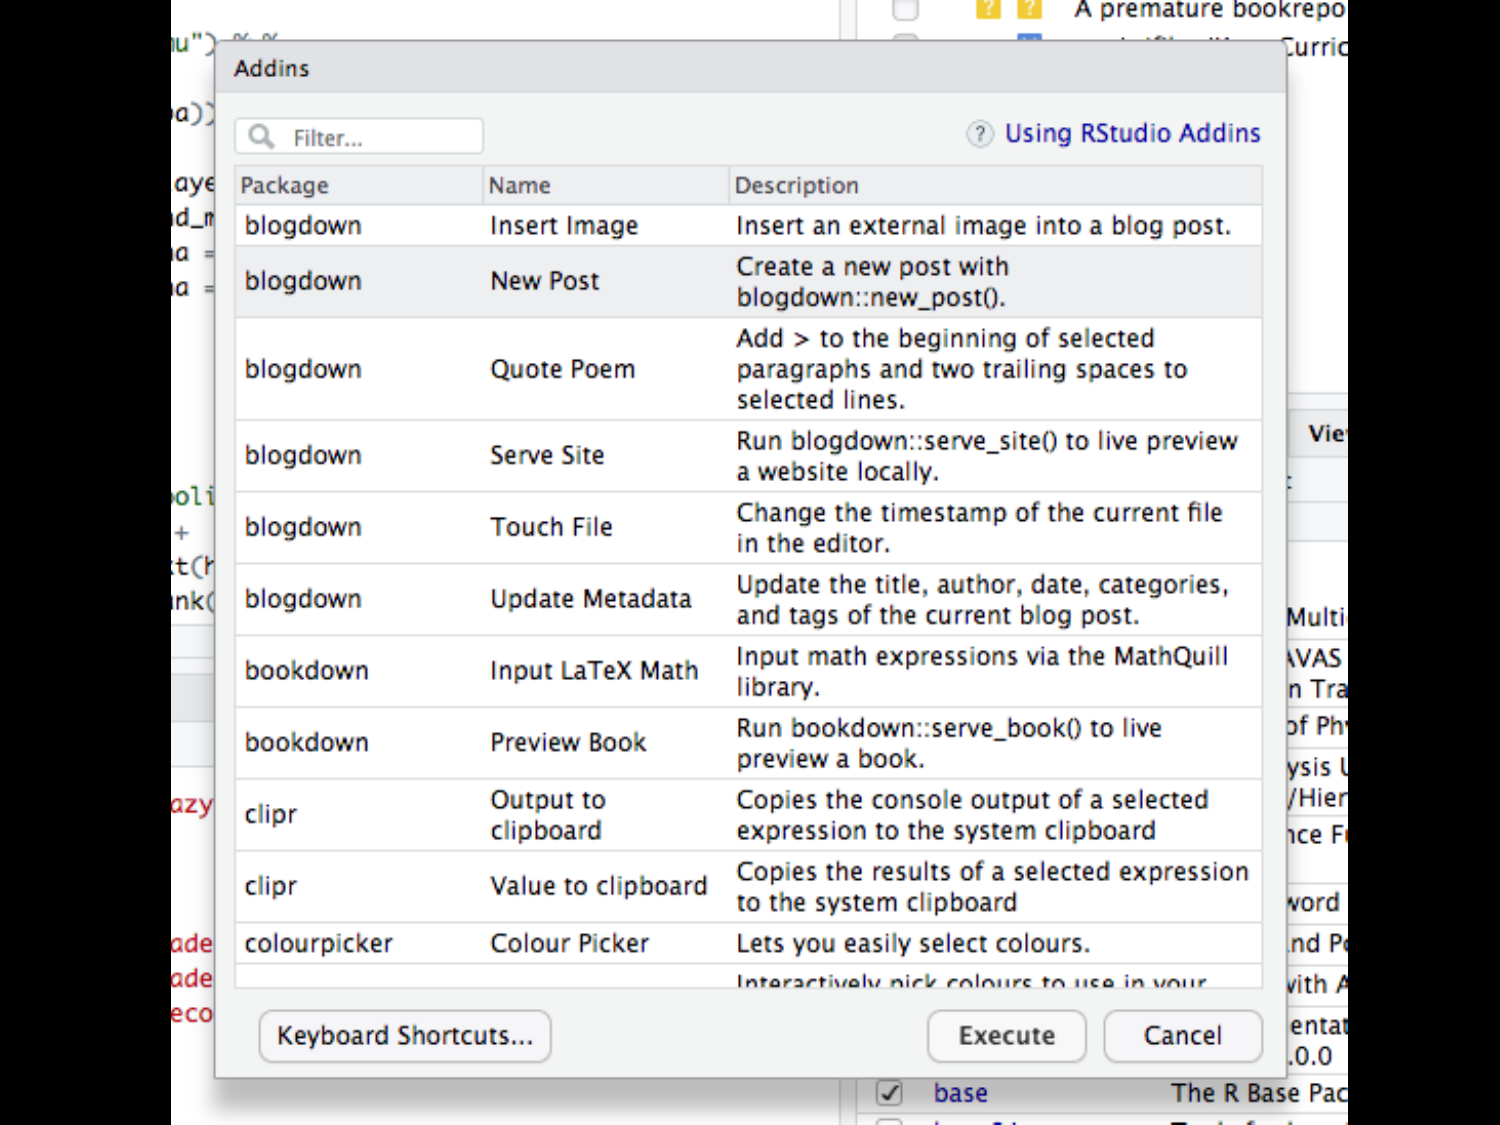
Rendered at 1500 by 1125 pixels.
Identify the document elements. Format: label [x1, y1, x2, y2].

text_box [1348, 0, 1500, 1125]
picture [171, 0, 1348, 1125]
text_box [0, 0, 171, 1125]
